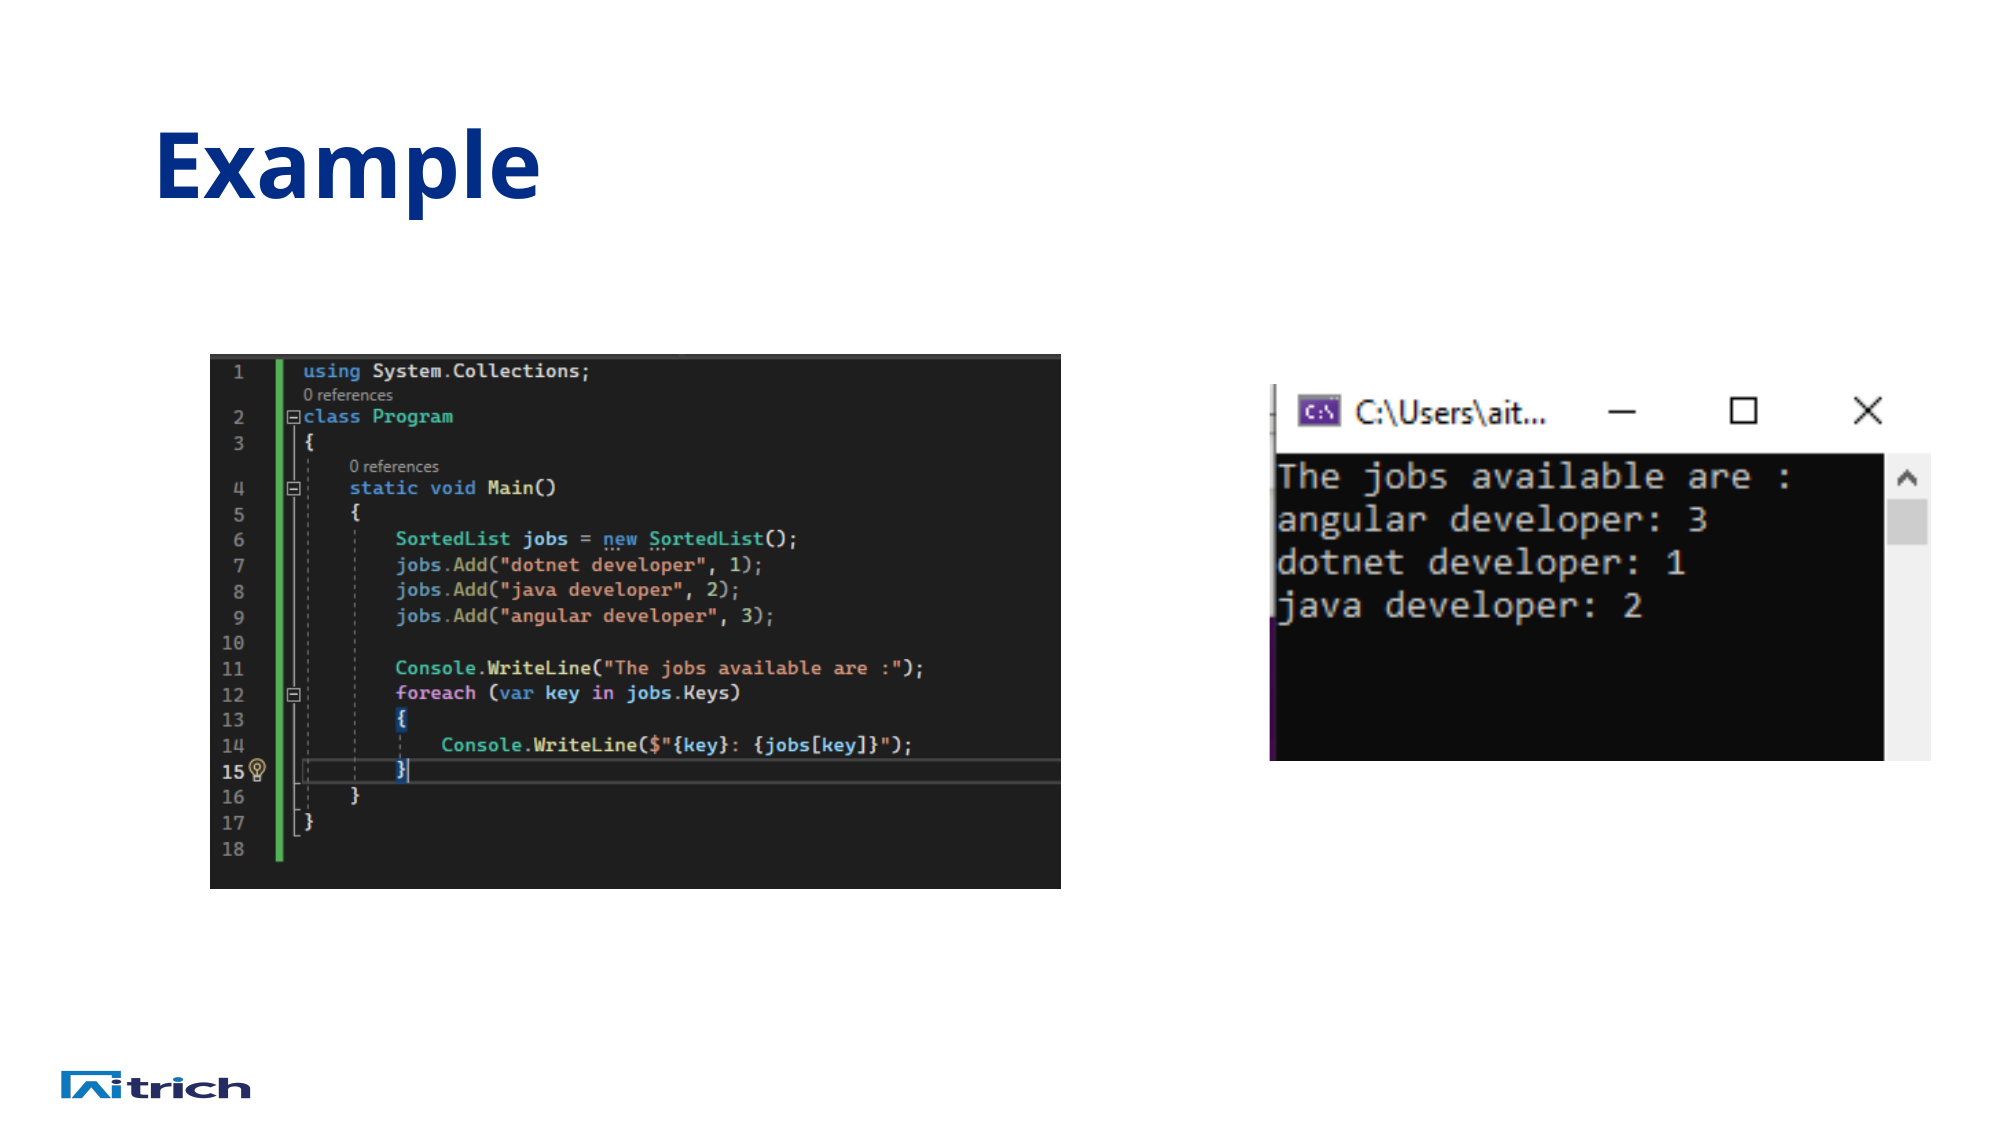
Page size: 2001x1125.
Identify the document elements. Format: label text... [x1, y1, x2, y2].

picture [1269, 384, 1933, 761]
title Example [137, 59, 1863, 278]
picture [59, 1070, 252, 1099]
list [210, 354, 1061, 889]
